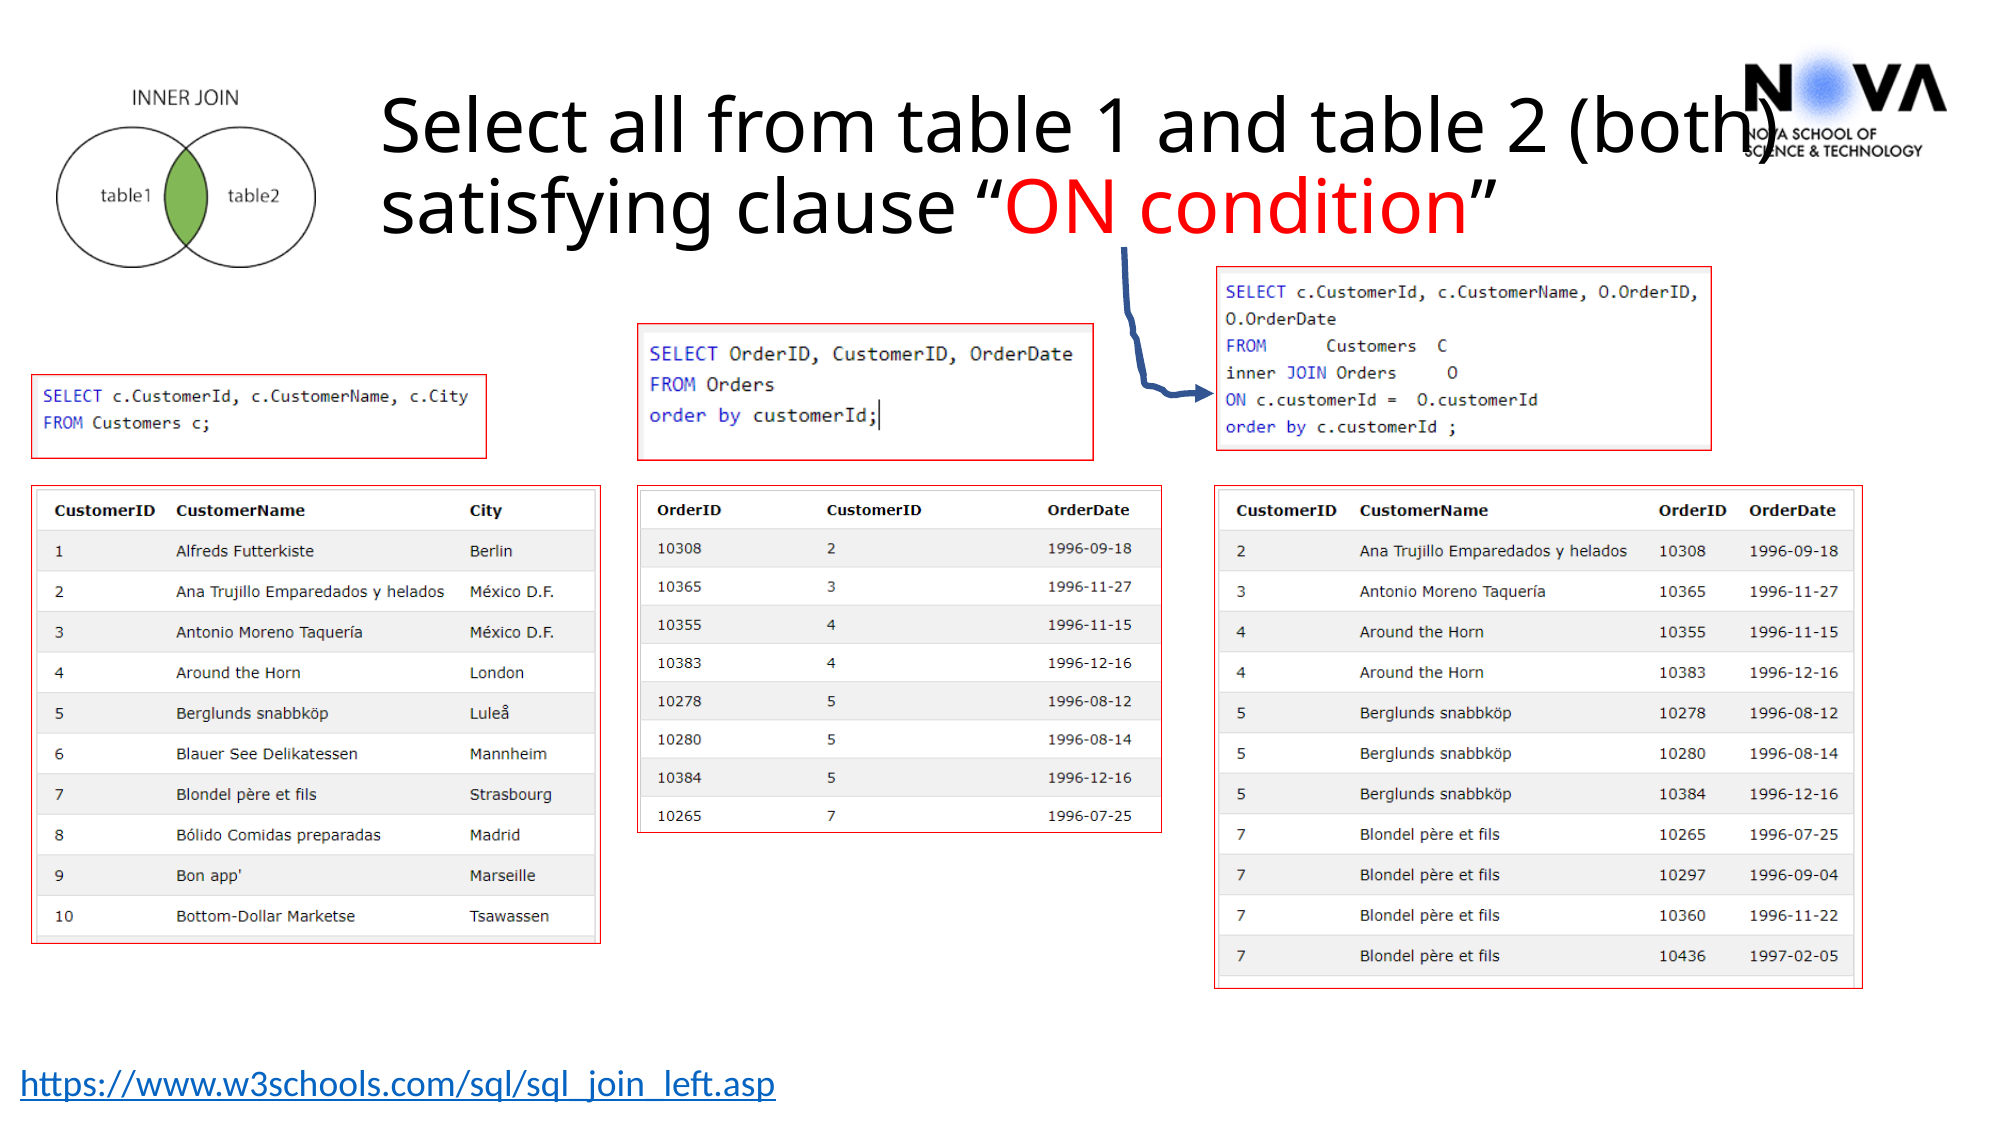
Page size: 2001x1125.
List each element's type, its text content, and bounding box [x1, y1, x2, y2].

picture [1745, 40, 1947, 157]
text_box [1123, 246, 1215, 400]
picture [637, 485, 1162, 833]
picture [30, 485, 601, 944]
picture [31, 374, 488, 459]
picture [56, 79, 316, 268]
picture [1214, 485, 1863, 989]
text_box https://www.w3schools.com/sql/sql_join_left.asp [4, 1051, 791, 1112]
picture [1216, 266, 1712, 451]
picture [637, 323, 1094, 461]
title Select all from table 1 and table 2 (both) satisfying clause “ON condition” [365, 59, 1863, 278]
